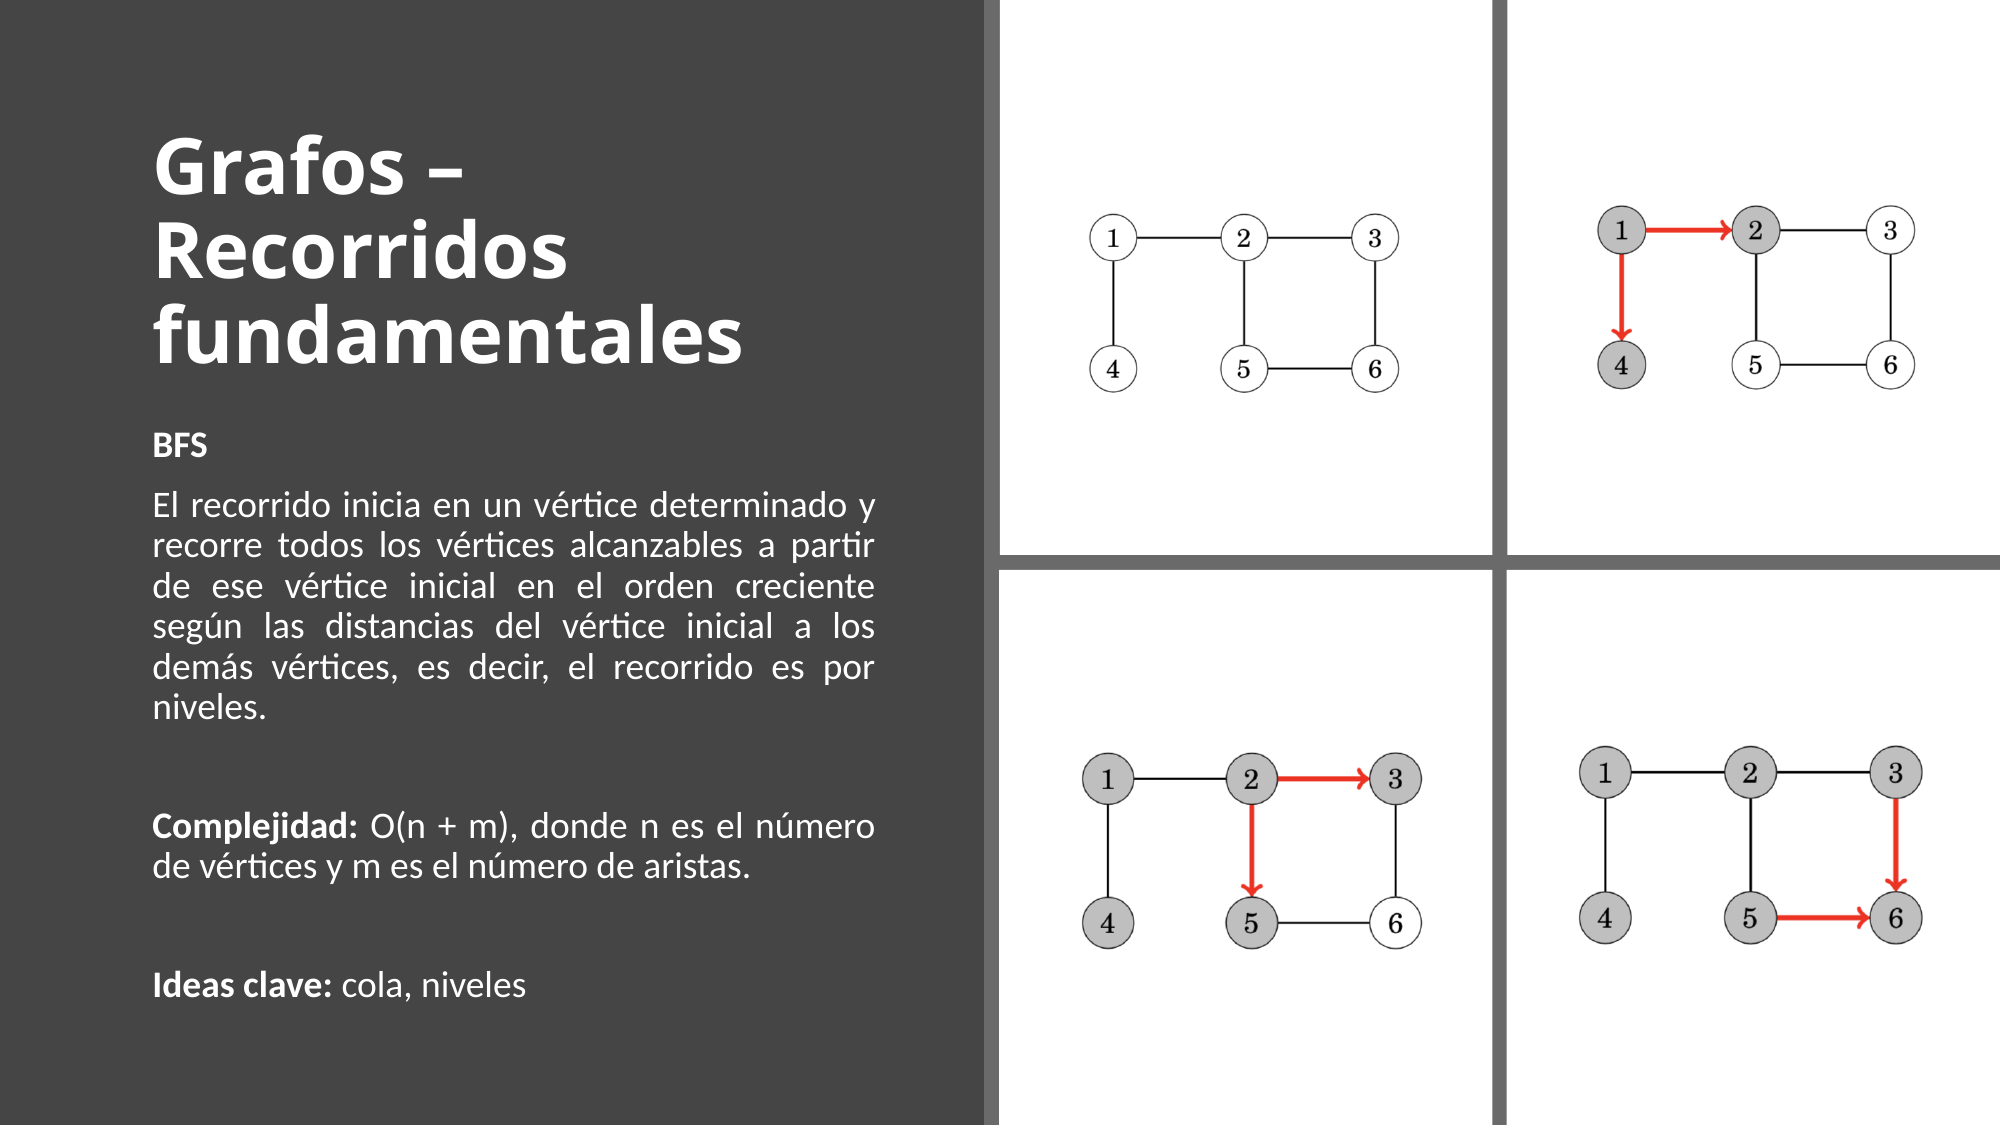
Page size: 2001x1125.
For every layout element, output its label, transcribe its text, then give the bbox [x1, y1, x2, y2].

title Grafos – Recorridos fundamentales [137, 118, 892, 389]
text_box [999, 0, 1493, 556]
text_box [1506, 0, 2000, 556]
list BFS El recorrido inicia en un vértice determinado y recorre todos los vértices alcanzables a partir de ese vértice inicial en el orden creciente según las distancias del vértice inicial a los demás vértices, es decir, el recorrido es por niveles. Complejidad: O(n + m), donde n es el número de vértices y m es el número de aristas. Ideas clave: cola, niveles [137, 418, 892, 1014]
picture [1559, 192, 1948, 412]
picture [1051, 192, 1440, 406]
picture [1051, 745, 1440, 976]
picture [1559, 733, 1948, 962]
text_box [983, 0, 2000, 1125]
